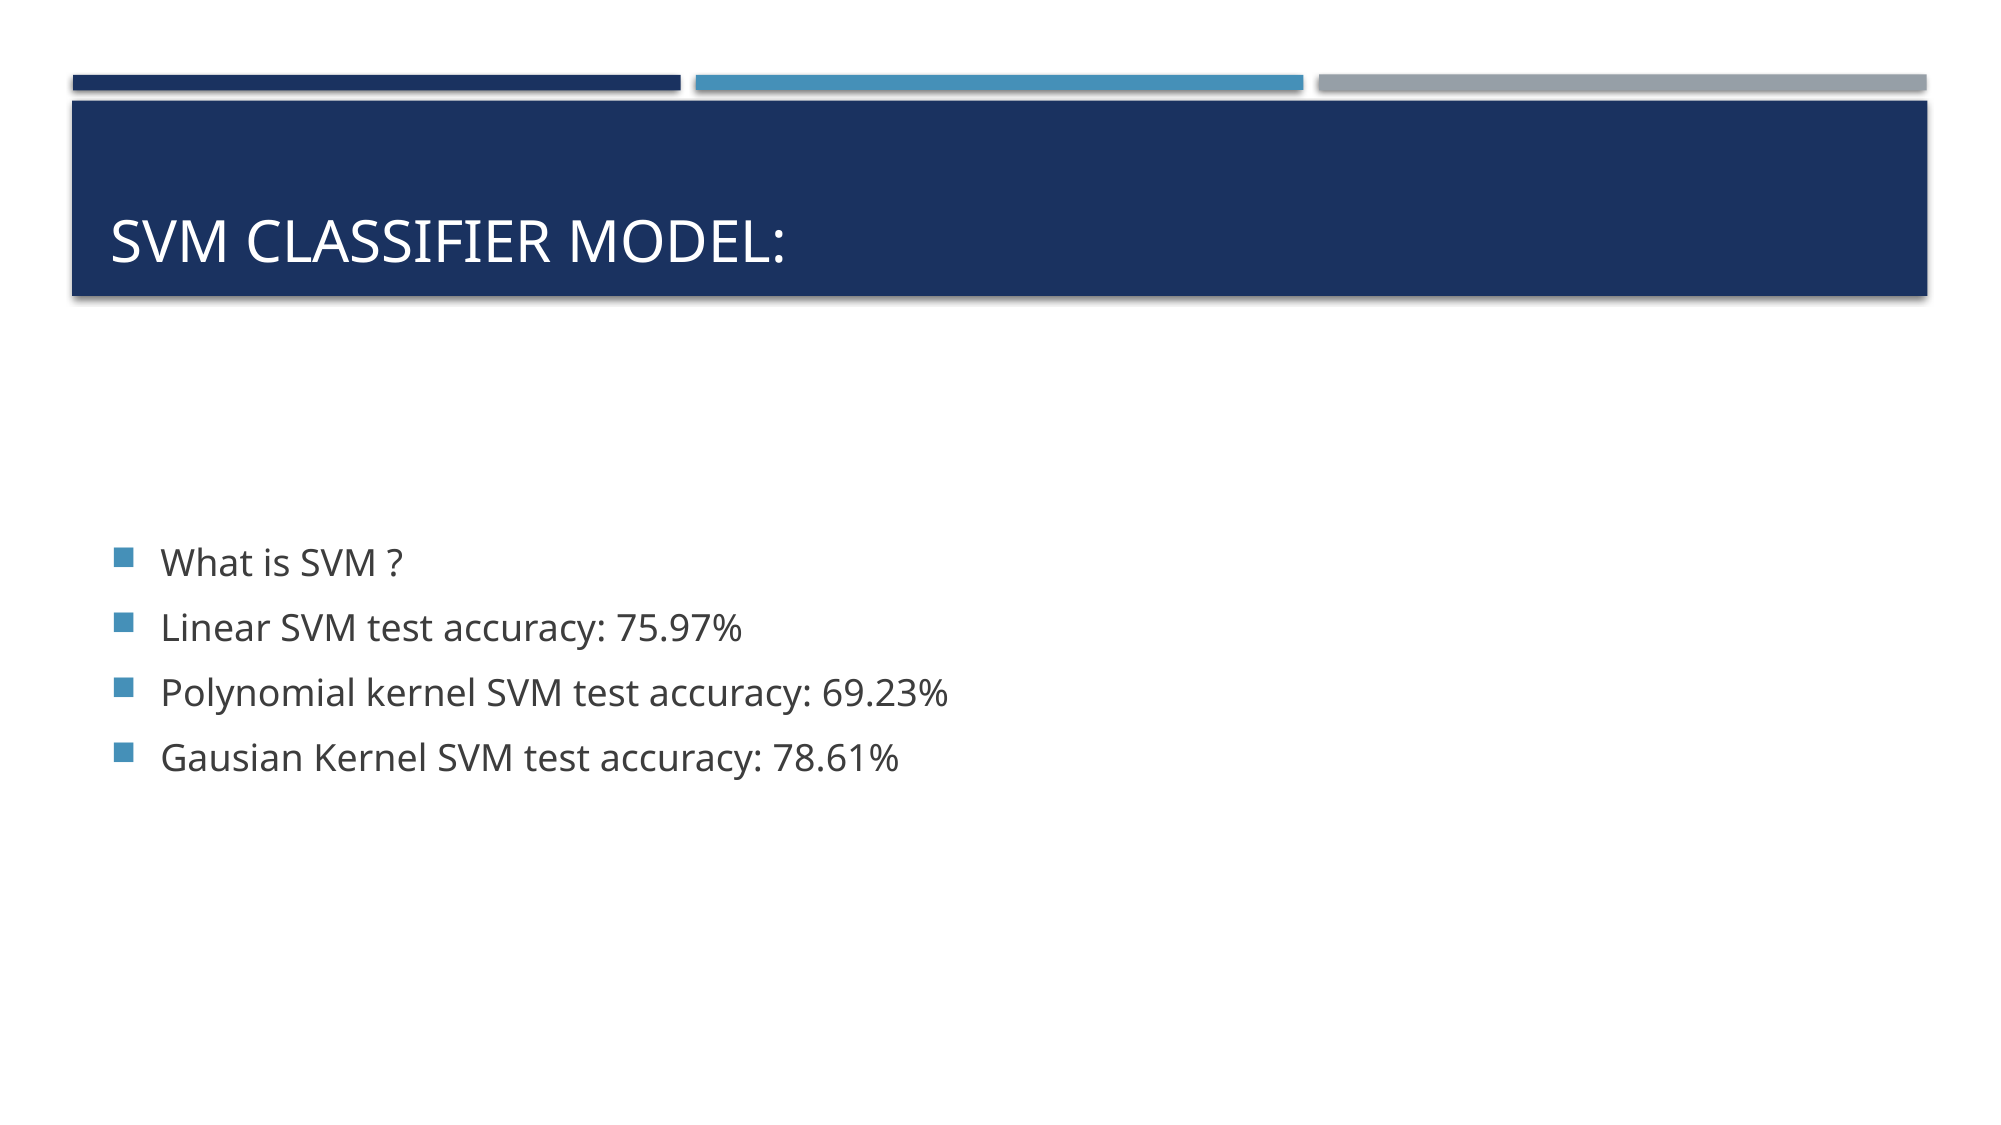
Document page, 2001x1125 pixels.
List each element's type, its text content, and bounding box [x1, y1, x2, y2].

list What is SVM ? Linear SVM test accuracy: 75.97% Polynomial kernel SVM test accuracy: 69.23% Gausian Kernel SVM test accuracy: 78.61% [95, 357, 1905, 962]
title SVM Classifier model: [95, 115, 1905, 282]
